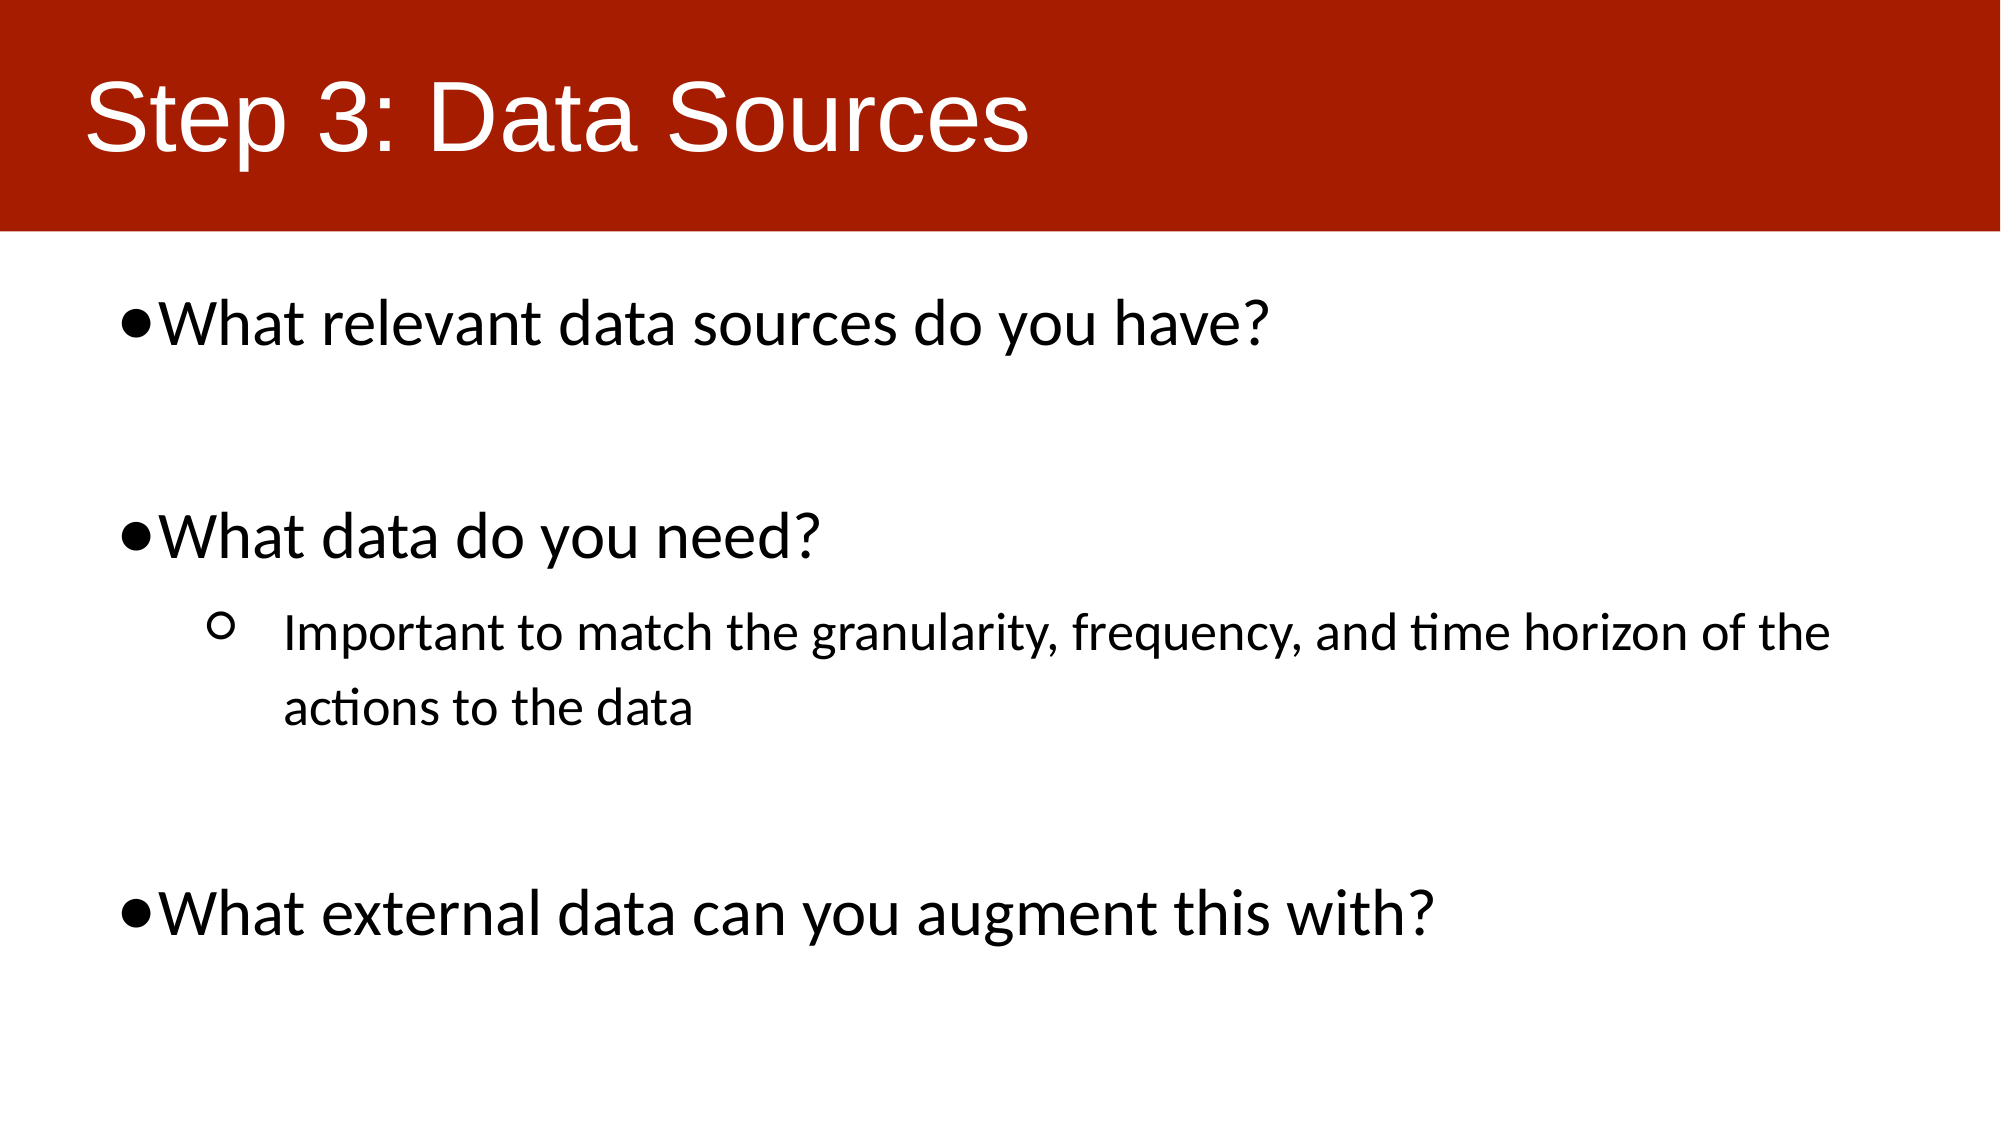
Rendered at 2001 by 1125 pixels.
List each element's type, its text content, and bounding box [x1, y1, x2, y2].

text_box dsapp.uchicago.edu [285, 922, 547, 968]
list What relevant data sources do you have? What data do you need? Important to match the granularity, frequency, and time horizon of the actions to the data What external data can you augment this with? [68, 252, 1932, 1000]
text_box [762, 922, 1238, 968]
title Step 3: Data Sources [68, 0, 1932, 223]
text_box [547, 922, 675, 968]
